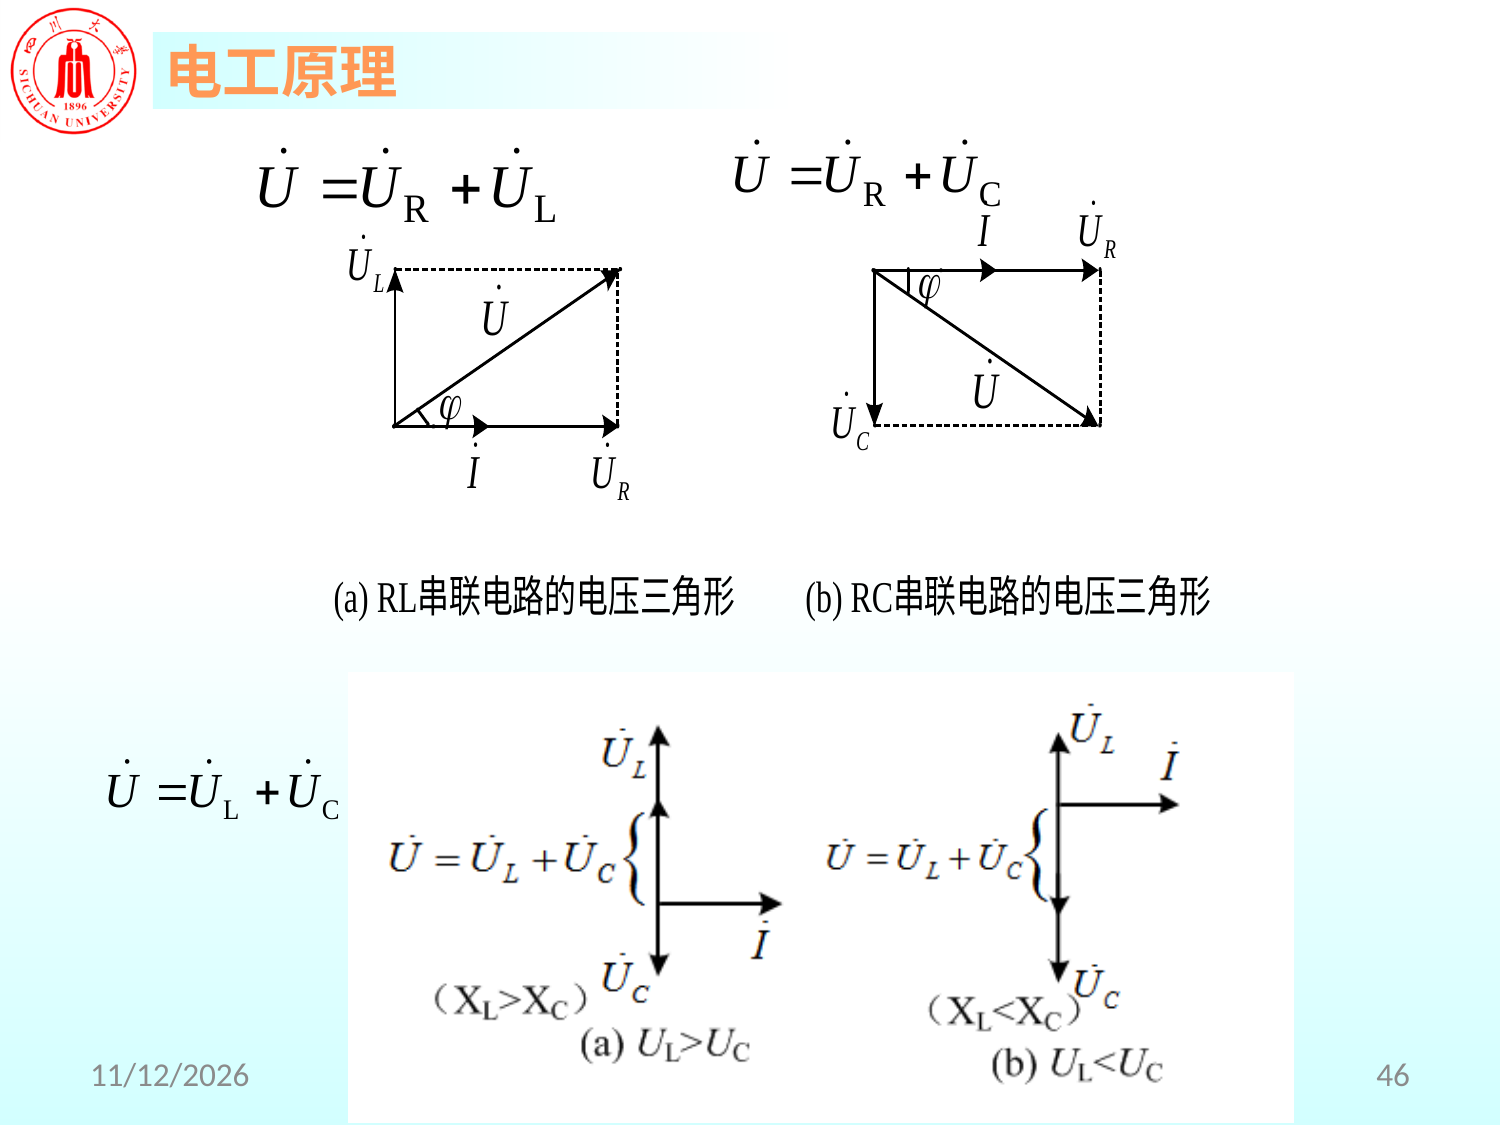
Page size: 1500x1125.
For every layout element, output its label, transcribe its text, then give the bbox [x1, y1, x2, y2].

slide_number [75, 1042, 343, 1103]
picture [100, 672, 1294, 1123]
picture [0, 0, 150, 142]
slide_number 46 [1299, 1042, 1425, 1103]
picture [249, 130, 1247, 664]
